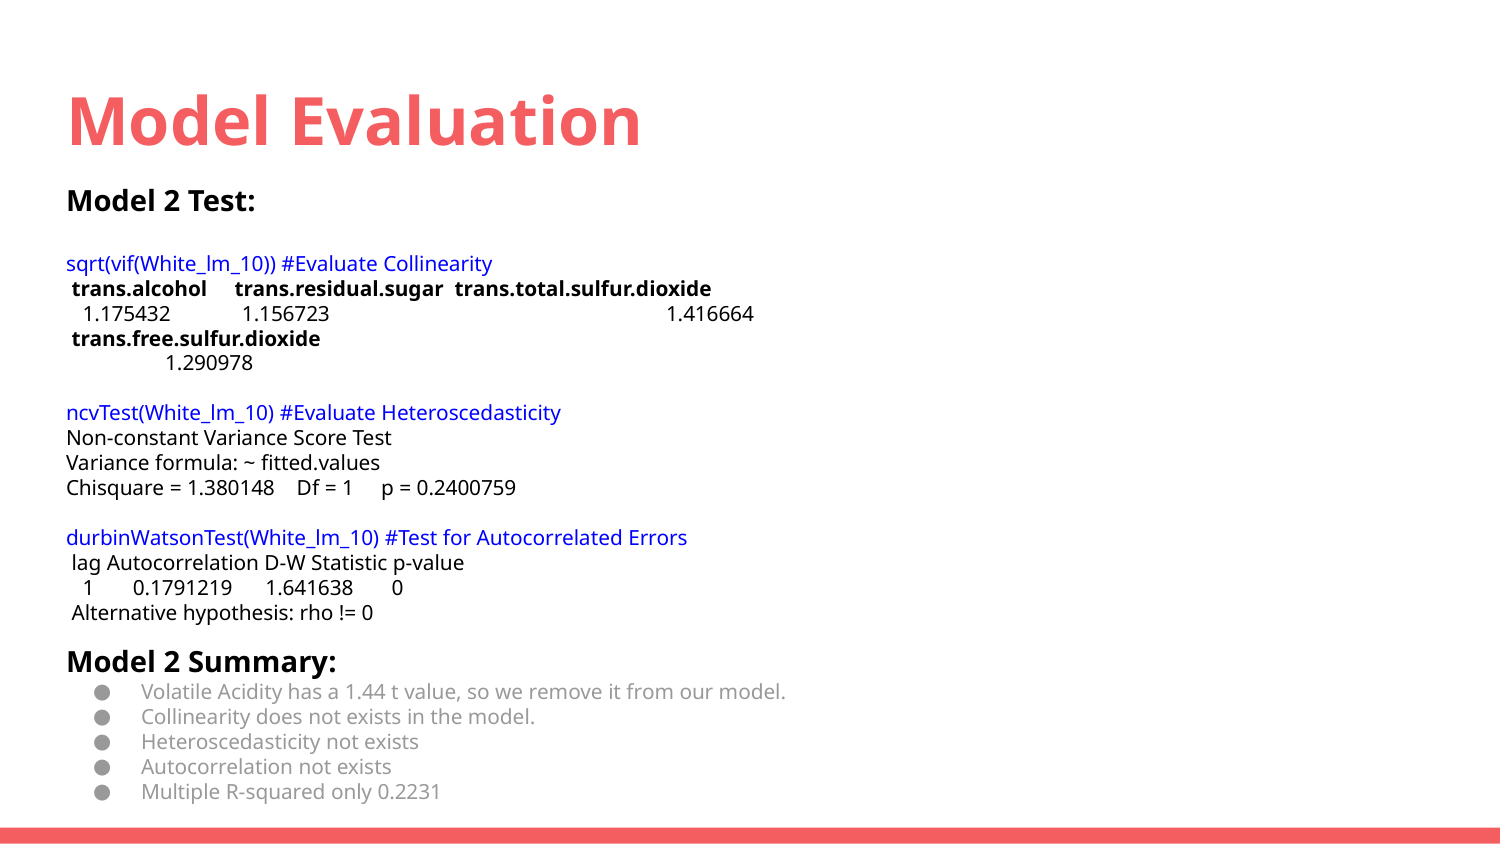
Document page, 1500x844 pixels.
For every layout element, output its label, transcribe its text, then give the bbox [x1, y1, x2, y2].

text_box Model 2 Summary: Volatile Acidity has a 1.44 t value, so we remove it from our model. Collinearity does not exists in the model. Heteroscedasticity not exists Autocorrelation not exists Multiple R-squared only 0.2231 [51, 602, 1449, 824]
title Model Evaluation [51, 64, 1449, 166]
list Model 2 Test: sqrt(vif(White_lm_10)) #Evaluate Collinearity trans.alcohol trans.residual.sugar trans.total.sulfur.dioxide 1.175432 1.156723 1.416664 trans.free.sulfur.dioxide 1.290978 ncvTest(White_lm_10) #Evaluate Heteroscedasticity Non-constant Variance Score Test Variance formula: ~ fitted.values Chisquare = 1.380148 Df = 1 p = 0.2400759 durbinWatsonTest(White_lm_10) #Test for Autocorrelated Errors lag Autocorrelation D-W Statistic p-value 1 0.1791219 1.641638 0 Alternative hypothesis: rho != 0 [51, 166, 1449, 602]
